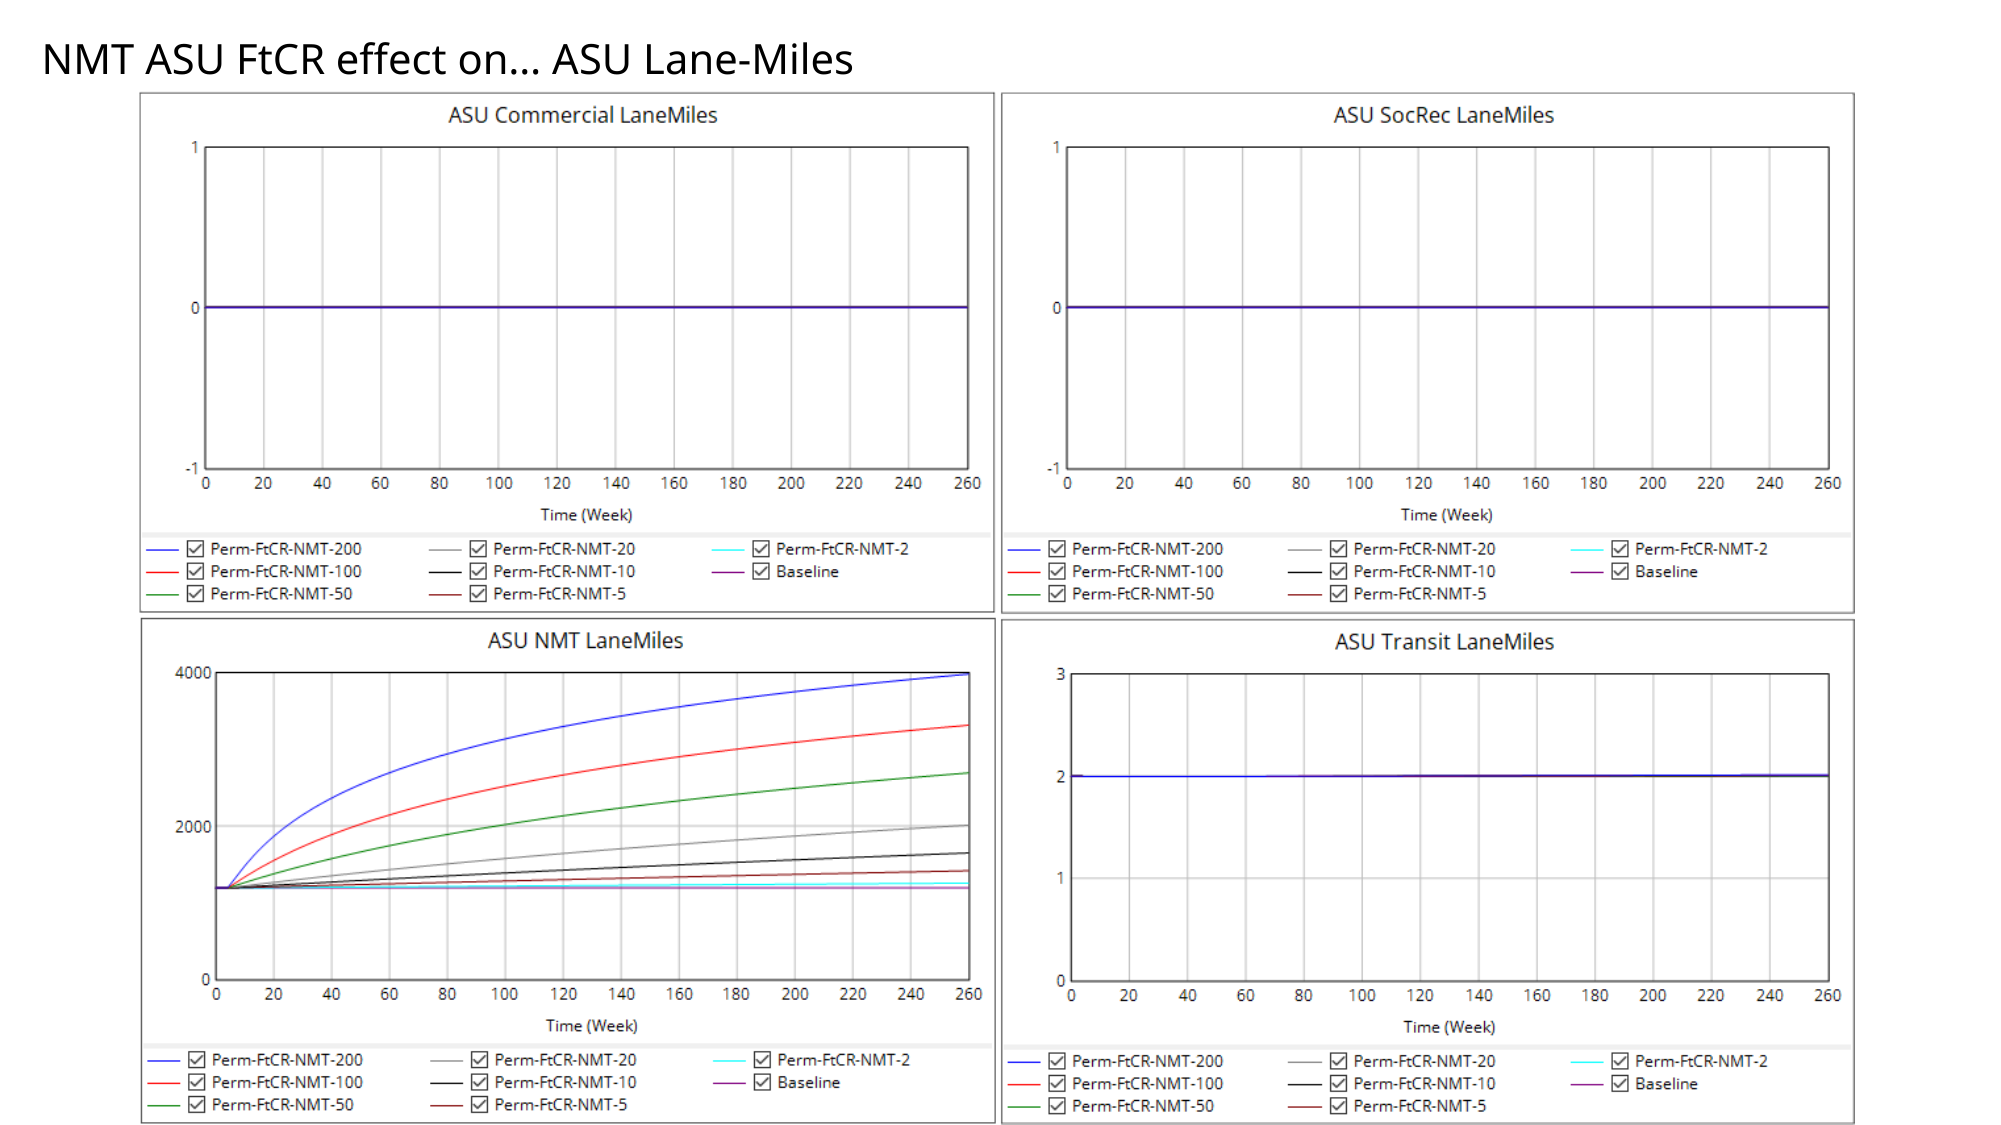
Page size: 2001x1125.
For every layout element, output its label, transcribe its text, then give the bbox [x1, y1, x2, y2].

text_box NMT ASU FtCR effect on… ASU Lane-Miles [26, 25, 1967, 90]
picture [137, 90, 1856, 1125]
